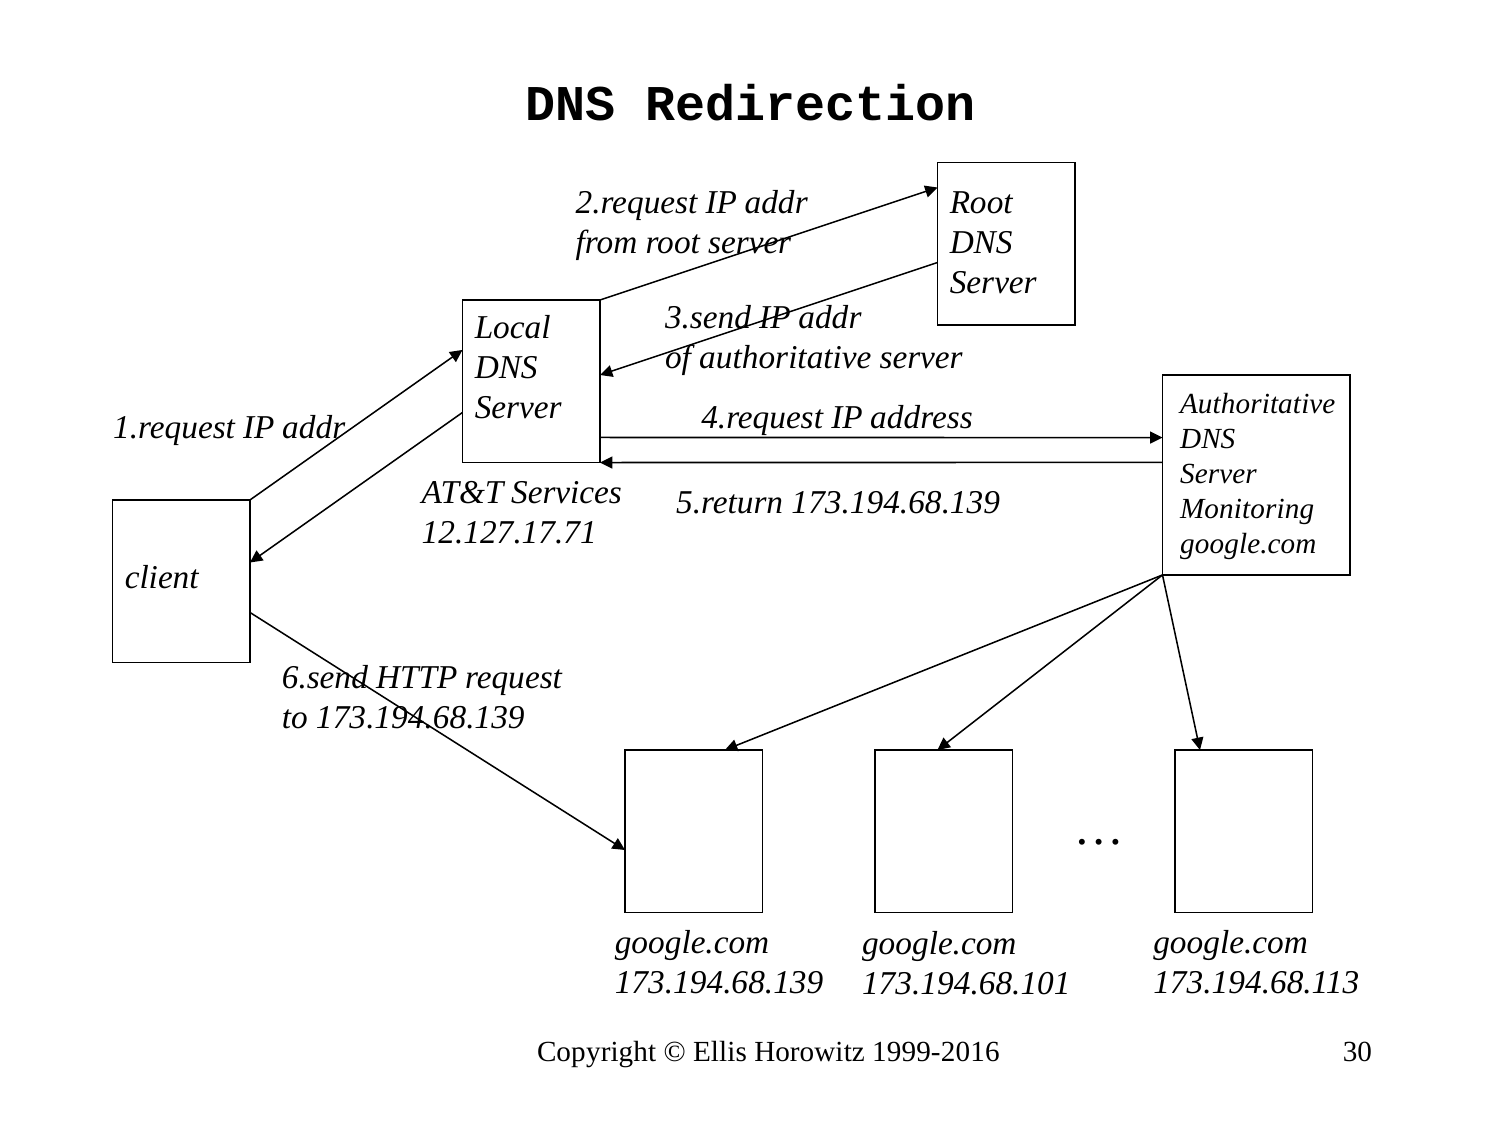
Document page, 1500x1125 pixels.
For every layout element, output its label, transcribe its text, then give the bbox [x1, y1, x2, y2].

text_box [824, 185, 935, 226]
text_box 2.request IP addr from root server [560, 172, 824, 268]
title DNS Redirection [112, 50, 1388, 150]
text_box Root DNS Server [935, 172, 1052, 308]
text_box [1162, 375, 1350, 575]
text_box 4.request IP address [686, 387, 989, 443]
text_box [361, 350, 460, 422]
text_box [937, 162, 1075, 325]
text_box … [1062, 786, 1113, 862]
text_box [874, 749, 1013, 913]
text_box [249, 414, 460, 563]
text_box 1.request IP addr [98, 397, 361, 453]
footer Copyright © Ellis Horowitz 1999-2016 [512, 1024, 1026, 1101]
text_box [601, 456, 613, 462]
text_box google.com 173.194.68.139 [600, 912, 848, 1047]
text_box client [110, 547, 214, 603]
text_box 3.send IP addr of authoritative server [650, 287, 979, 382]
text_box Authoritative DNS Server Monitoring google.com [1165, 376, 1351, 567]
text_box [462, 299, 600, 462]
text_box [455, 743, 625, 850]
text_box google.com 173.194.68.113 [1138, 912, 1375, 1008]
text_box [989, 431, 1163, 444]
text_box AT&T Services 12.127.17.71 [406, 462, 638, 597]
text_box Local DNS Server [460, 297, 577, 433]
text_box [112, 499, 250, 663]
slide_number 30 [1074, 1024, 1388, 1101]
text_box [937, 575, 1162, 751]
text_box 5.return 173.194.68.139 [661, 472, 1016, 528]
text_box [724, 575, 1160, 752]
text_box 6.send HTTP request to 173.194.68.139 [267, 647, 578, 743]
text_box [1162, 574, 1204, 751]
text_box [1174, 749, 1313, 912]
text_box google.com 173.194.68.101 [847, 913, 1113, 1049]
text_box [600, 358, 650, 377]
text_box [624, 749, 763, 912]
